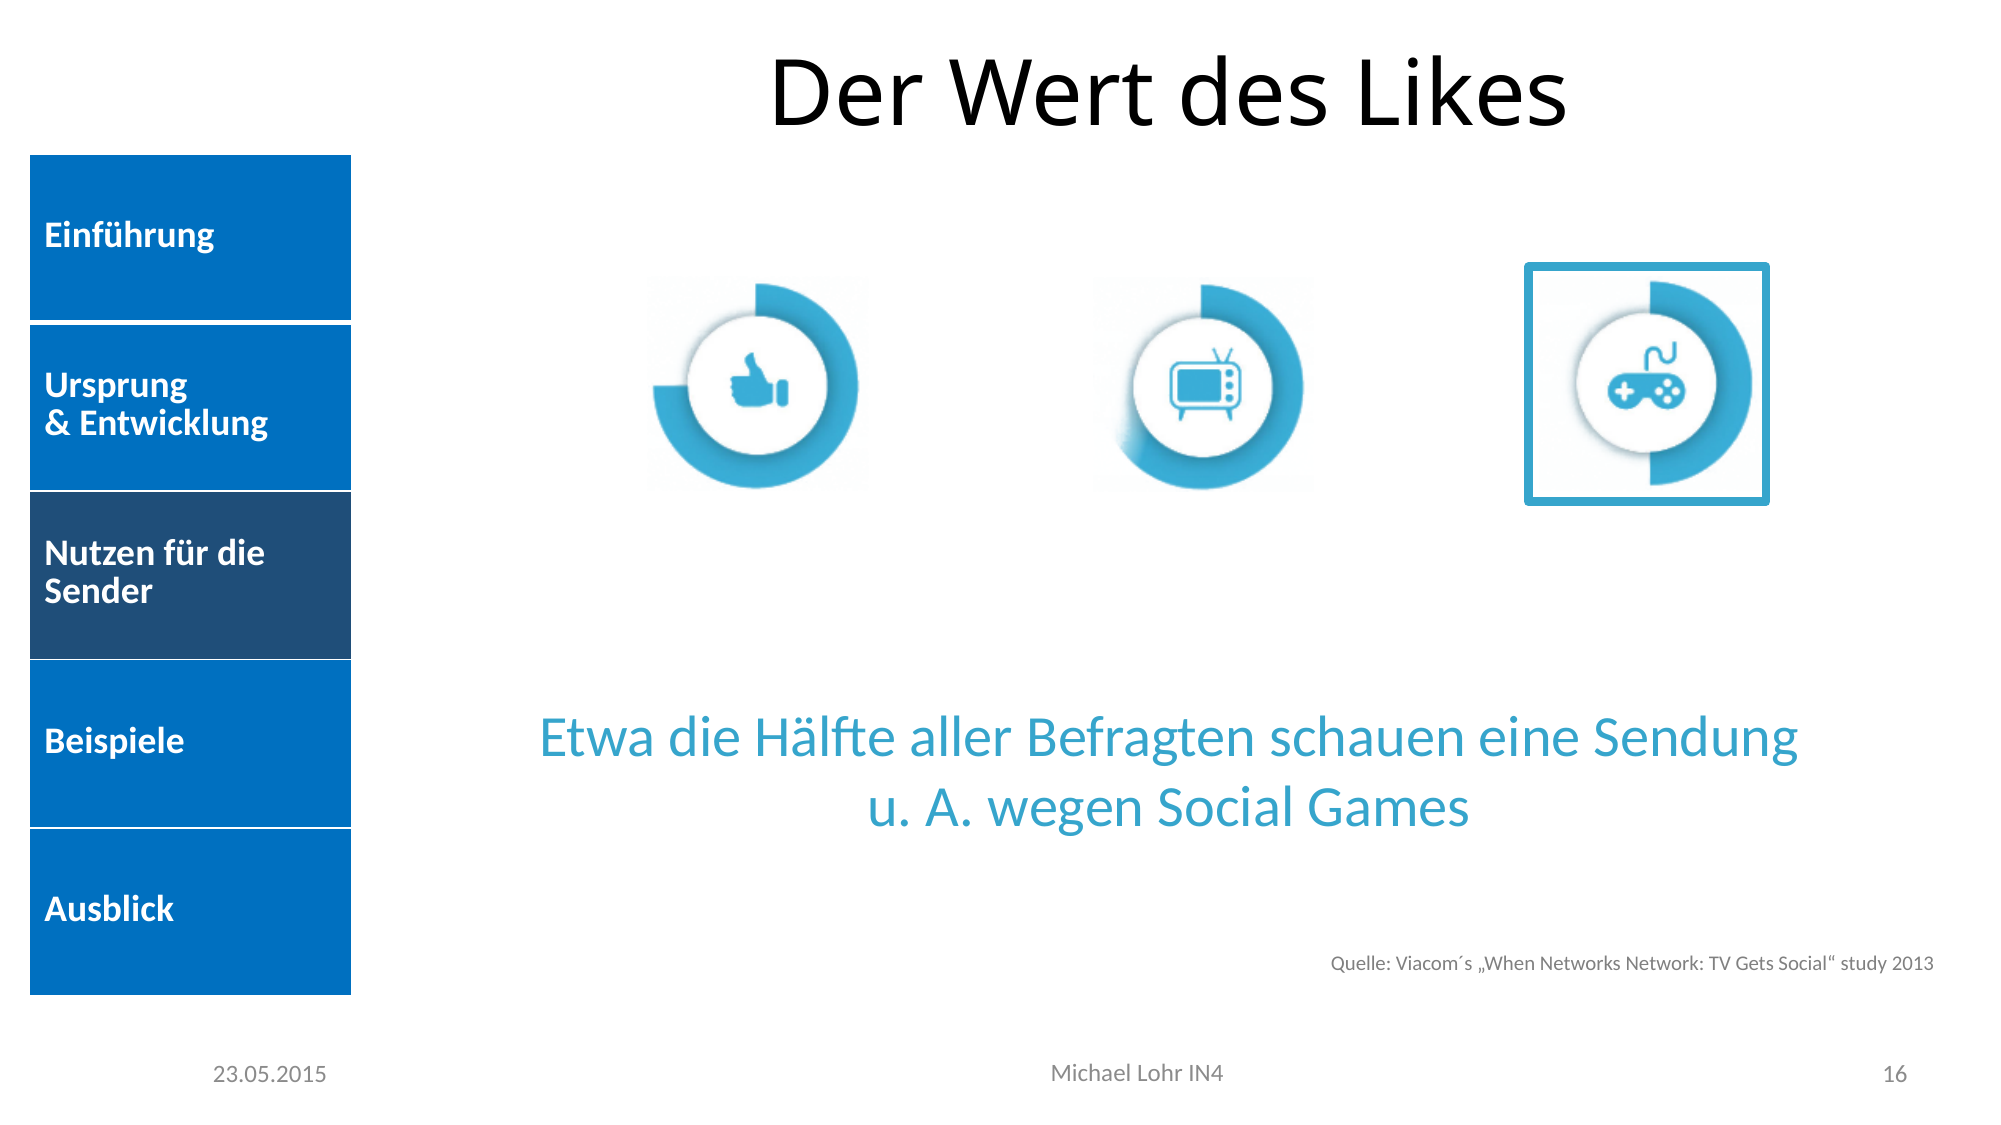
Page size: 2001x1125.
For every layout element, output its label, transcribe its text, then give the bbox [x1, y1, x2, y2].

text_box Etwa die Hälfte aller Befragten schauen eine Sendung u. A. wegen Social Games [499, 690, 1839, 846]
title Der Wert des Likes [383, 29, 1955, 163]
text_box [353, 247, 1767, 943]
table_cell Nutzen für die Sender [30, 492, 351, 659]
slide_number 16 [1472, 1042, 1923, 1103]
table_header Einführung [30, 155, 351, 320]
picture [1093, 277, 1314, 492]
picture [1539, 276, 1765, 492]
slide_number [197, 1042, 648, 1103]
text_box Quelle: Viacom´s „When Networks Network: TV Gets Social“ study 2013 [1316, 942, 1950, 982]
table_cell Ursprung & Entwicklung [30, 325, 351, 490]
footer Michael Lohr IN4 [911, 1041, 1364, 1102]
picture [647, 276, 869, 491]
text_box [1527, 266, 1767, 503]
table_cell Ausblick [30, 829, 351, 995]
table_cell Beispiele [30, 660, 351, 827]
